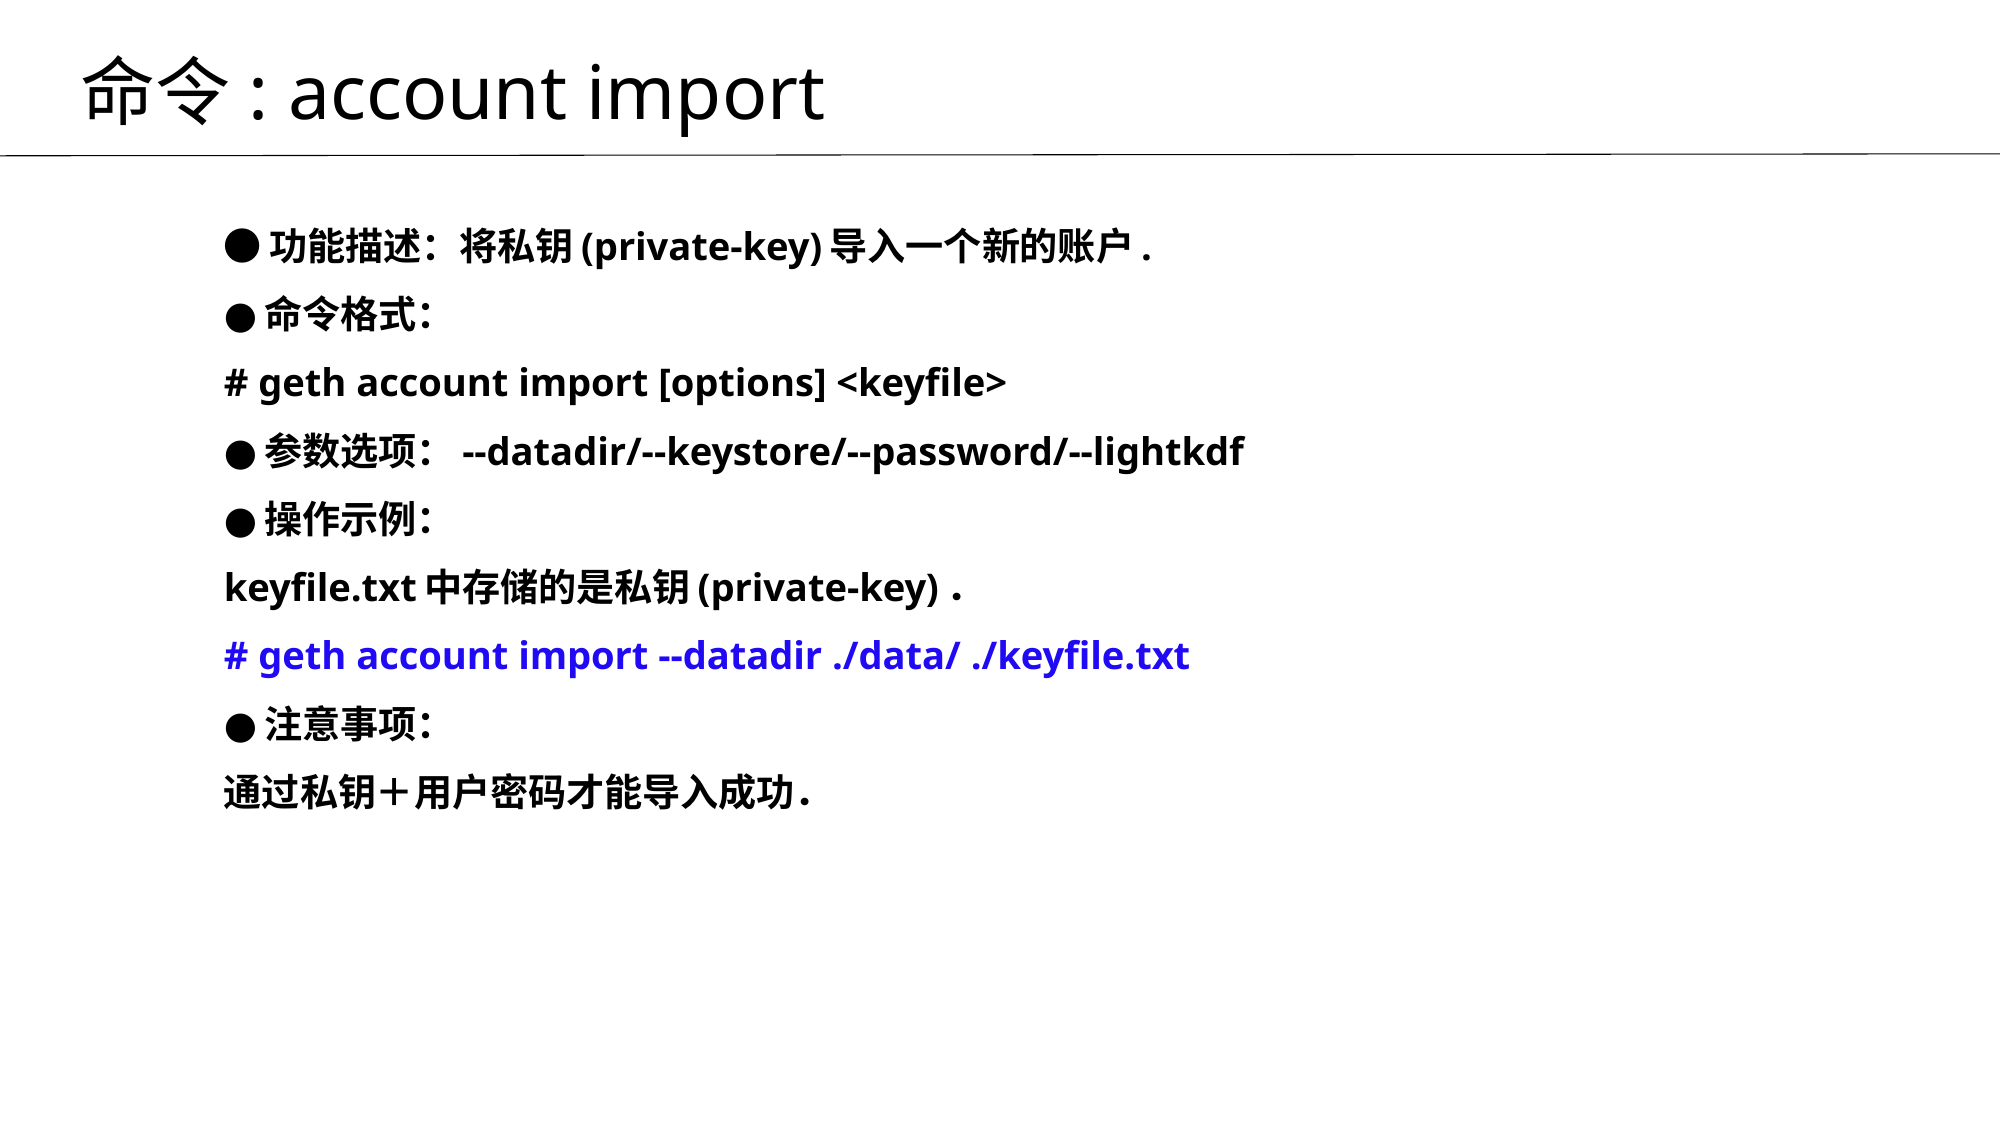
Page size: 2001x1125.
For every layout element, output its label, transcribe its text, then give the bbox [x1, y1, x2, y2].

title ●功能描述：将私钥(private-key)导入一个新的账户. ●命令格式： # geth account import [options] <keyfile> ●参数选项：--datadir/--keystore/--password/--lightkdf ●操作示例： keyfile.txt中存储的是私钥(private-key)． # geth account import --datadir ./data/ ./keyfile.txt ●注意事项： 通过私钥＋用户密码才能导入成功． [209, 188, 1709, 826]
text_box 命令: account import [65, 37, 982, 143]
